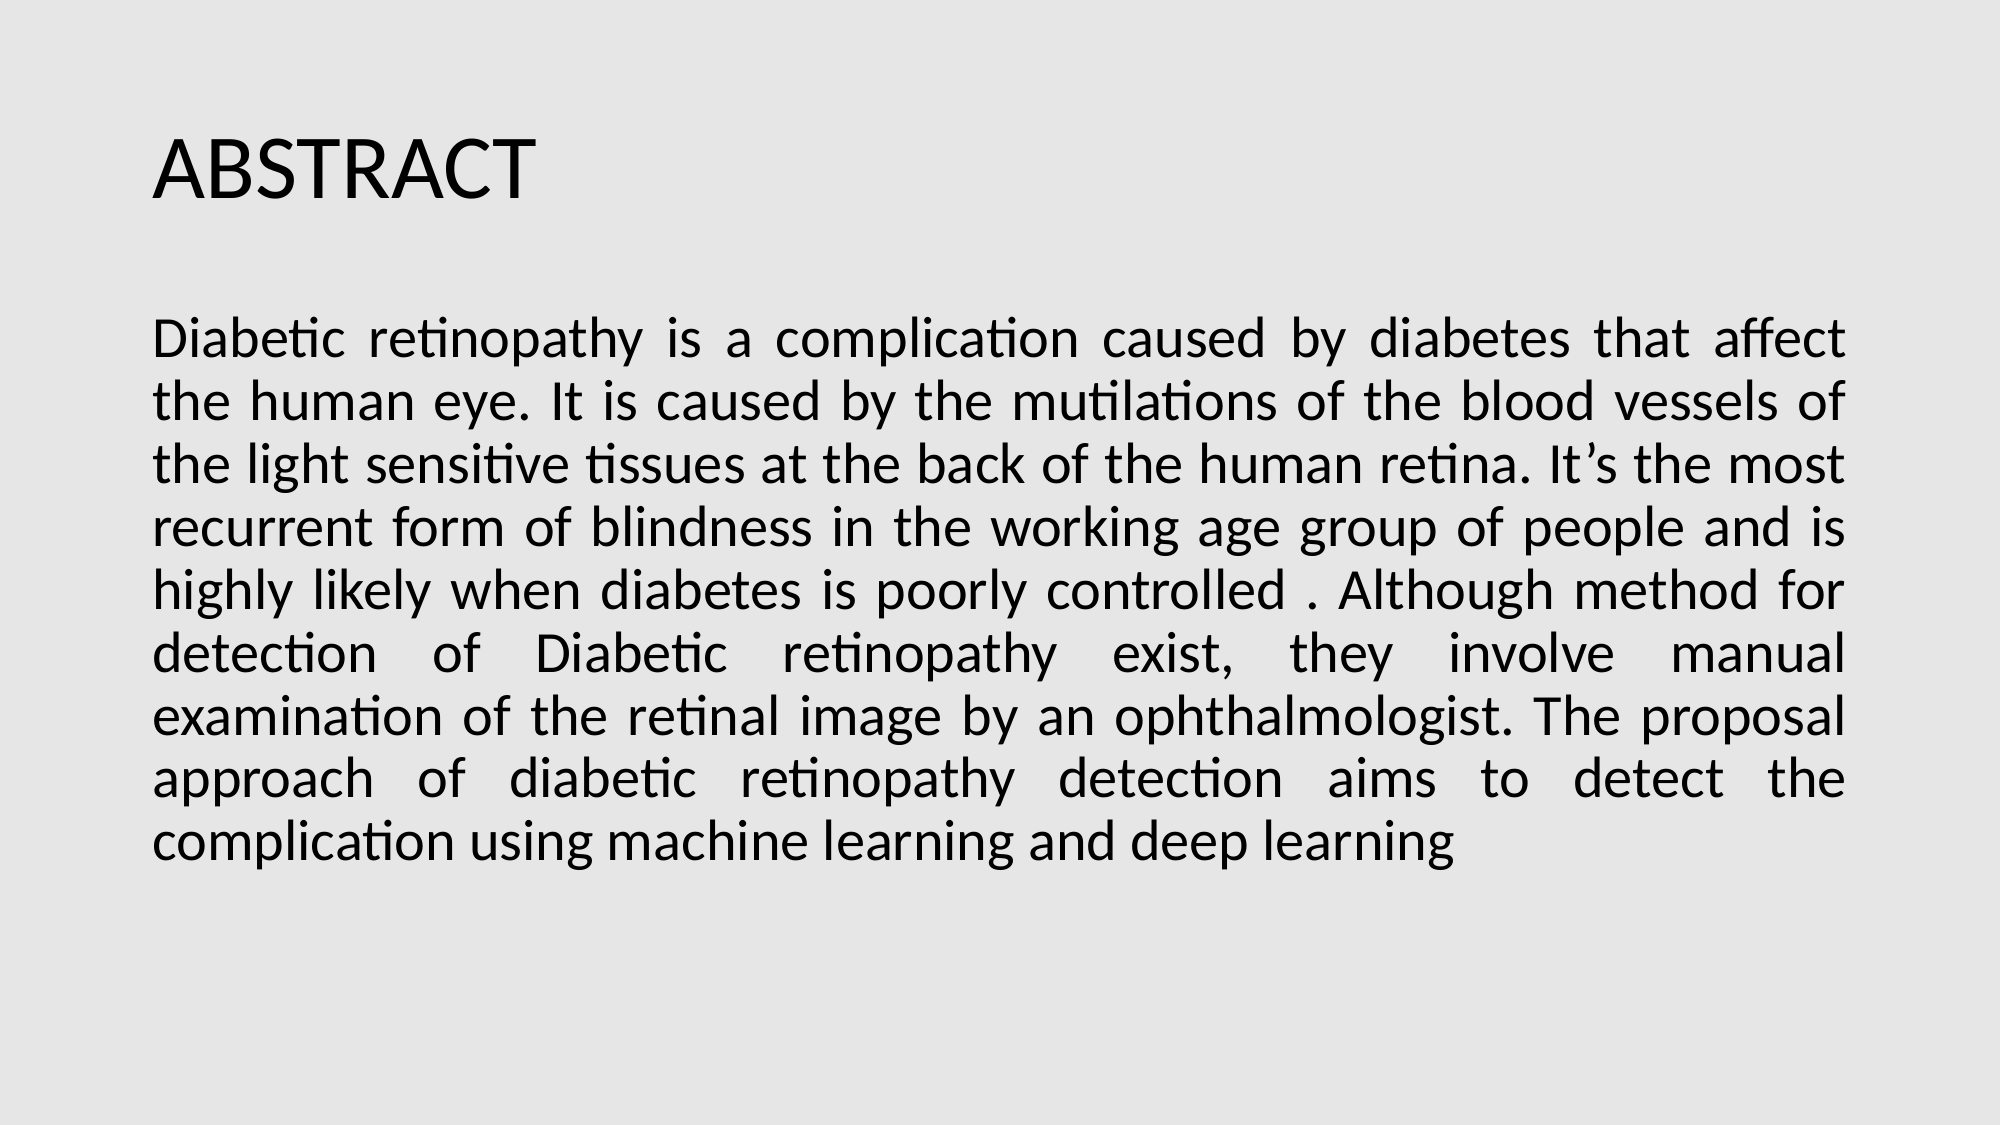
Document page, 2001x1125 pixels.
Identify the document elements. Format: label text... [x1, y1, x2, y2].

title ABSTRACT [137, 59, 1863, 278]
list Diabetic retinopathy is a complication caused by diabetes that affect the human eye. It is caused by the mutilations of the blood vessels of the light sensitive tissues at the back of the human retina. It’s the most recurrent form of blindness in the working age group of people and is highly likely when diabetes is poorly controlled . Although method for detection of Diabetic retinopathy exist, they involve manual examination of the retinal image by an ophthalmologist. The proposal approach of diabetic retinopathy detection aims to detect the complication using machine learning and deep learning [137, 299, 1863, 1014]
